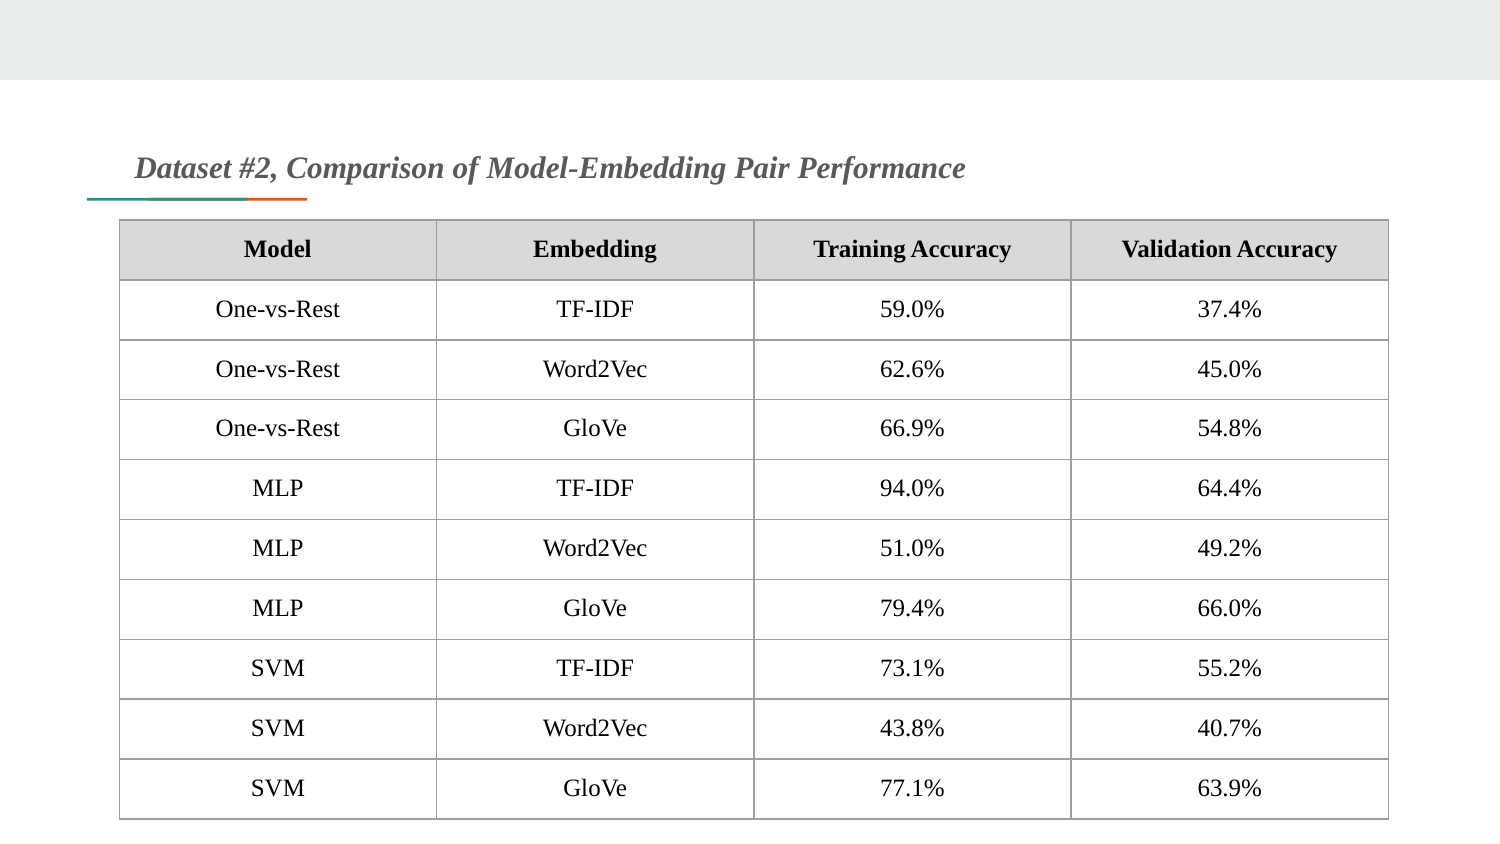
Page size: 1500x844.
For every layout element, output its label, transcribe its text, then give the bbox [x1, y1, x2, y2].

table_cell Word2Vec [437, 520, 753, 579]
table_cell SVM [120, 700, 436, 758]
table_cell 51.0% [755, 520, 1070, 579]
table_cell Word2Vec [437, 700, 753, 758]
table_cell One-vs-Rest [120, 281, 436, 339]
table_cell 62.6% [755, 341, 1070, 399]
table_cell 94.0% [755, 460, 1070, 519]
table_cell TF-IDF [437, 281, 753, 339]
table_cell Word2Vec [437, 341, 753, 399]
table_header Embedding [437, 221, 753, 279]
table_cell TF-IDF [437, 640, 753, 698]
table_cell 66.0% [1072, 580, 1388, 639]
table_cell One-vs-Rest [120, 341, 436, 399]
table_cell TF-IDF [437, 460, 753, 519]
table_cell 55.2% [1072, 640, 1388, 698]
table_cell MLP [120, 460, 436, 519]
table_cell 73.1% [755, 640, 1070, 698]
table_cell GloVe [437, 400, 753, 459]
table_cell 49.2% [1072, 520, 1388, 579]
table_cell GloVe [437, 760, 753, 818]
table_header Training Accuracy [755, 221, 1070, 279]
table_header Model [120, 221, 436, 279]
table_cell One-vs-Rest [120, 400, 436, 459]
table_cell 37.4% [1072, 281, 1388, 339]
table_cell SVM [120, 760, 436, 818]
table_cell 54.8% [1072, 400, 1388, 459]
table_cell 45.0% [1072, 341, 1388, 399]
table_cell 43.8% [755, 700, 1070, 758]
table_cell 64.4% [1072, 460, 1388, 519]
table_cell 66.9% [755, 400, 1070, 459]
text_box Dataset #2, Comparison of Model-Embedding Pair Performance [119, 132, 1299, 201]
table_cell 40.7% [1072, 700, 1388, 758]
table_cell 63.9% [1072, 760, 1388, 818]
table_cell 77.1% [755, 760, 1070, 818]
table_cell MLP [120, 520, 436, 579]
table_cell GloVe [437, 580, 753, 639]
table_cell MLP [120, 580, 436, 639]
table_cell 79.4% [755, 580, 1070, 639]
table_cell 59.0% [755, 281, 1070, 339]
table_header Validation Accuracy [1072, 221, 1388, 279]
table_cell SVM [120, 640, 436, 698]
